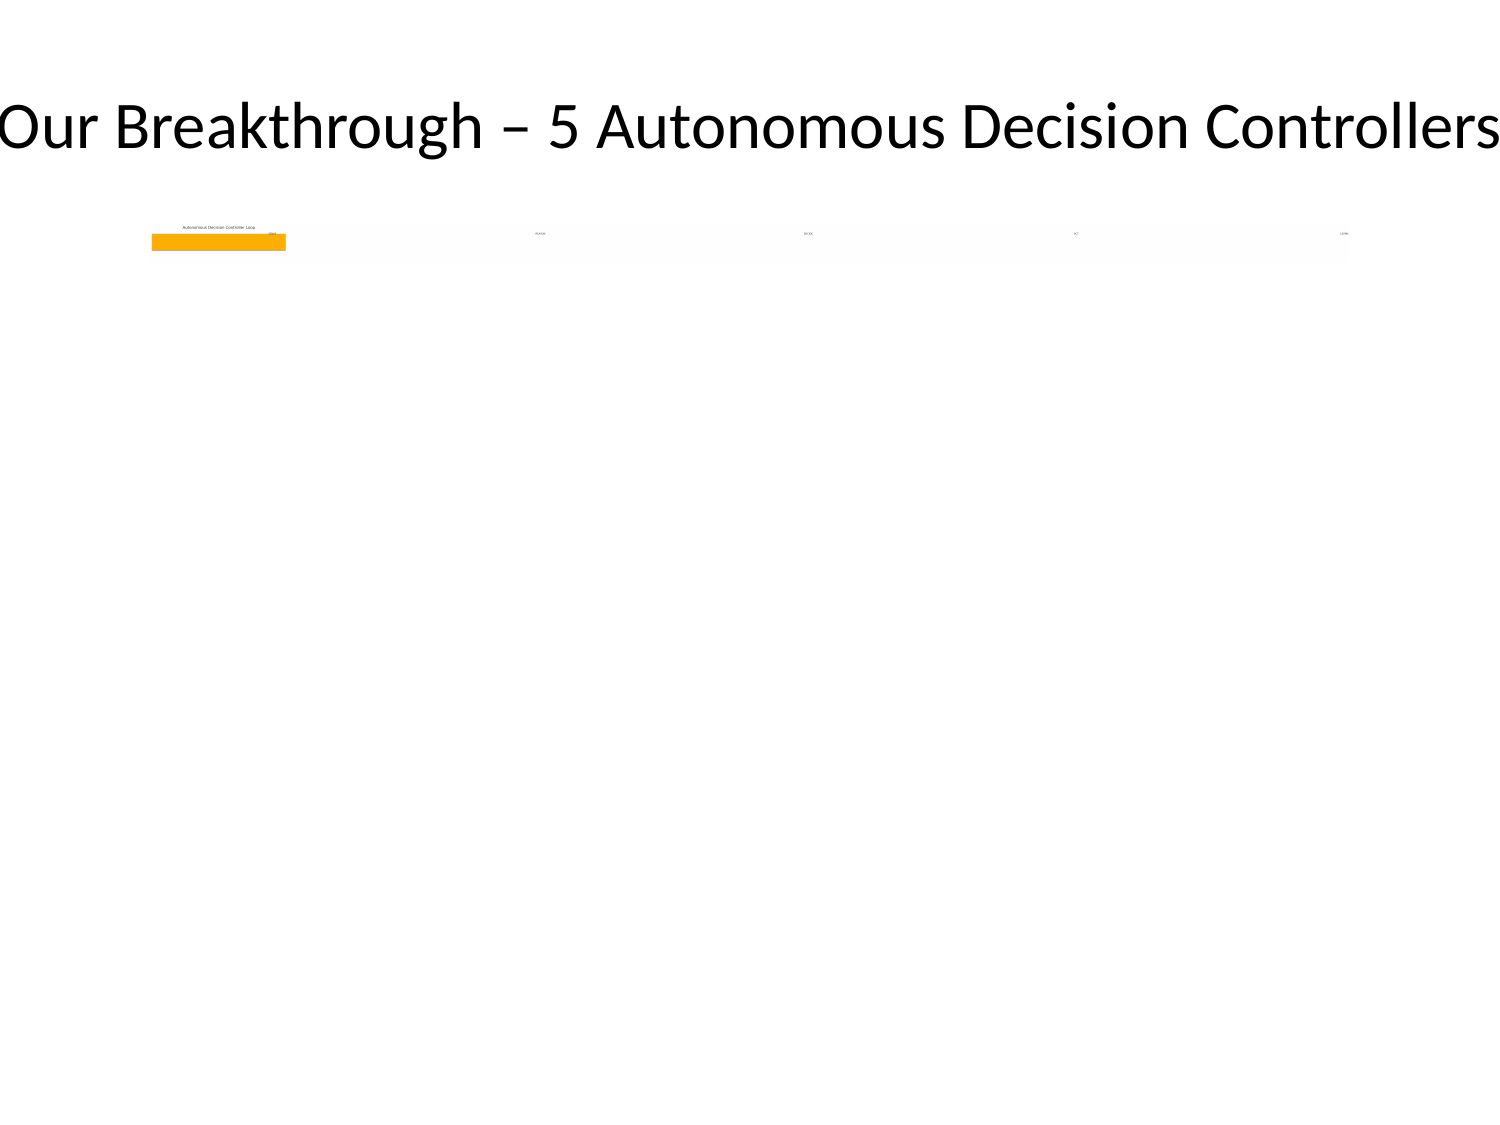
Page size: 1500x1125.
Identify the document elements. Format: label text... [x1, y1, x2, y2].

text_box Our Breakthrough – 5 Autonomous Decision Controllers [0, 74, 1500, 170]
picture [149, 224, 1351, 263]
